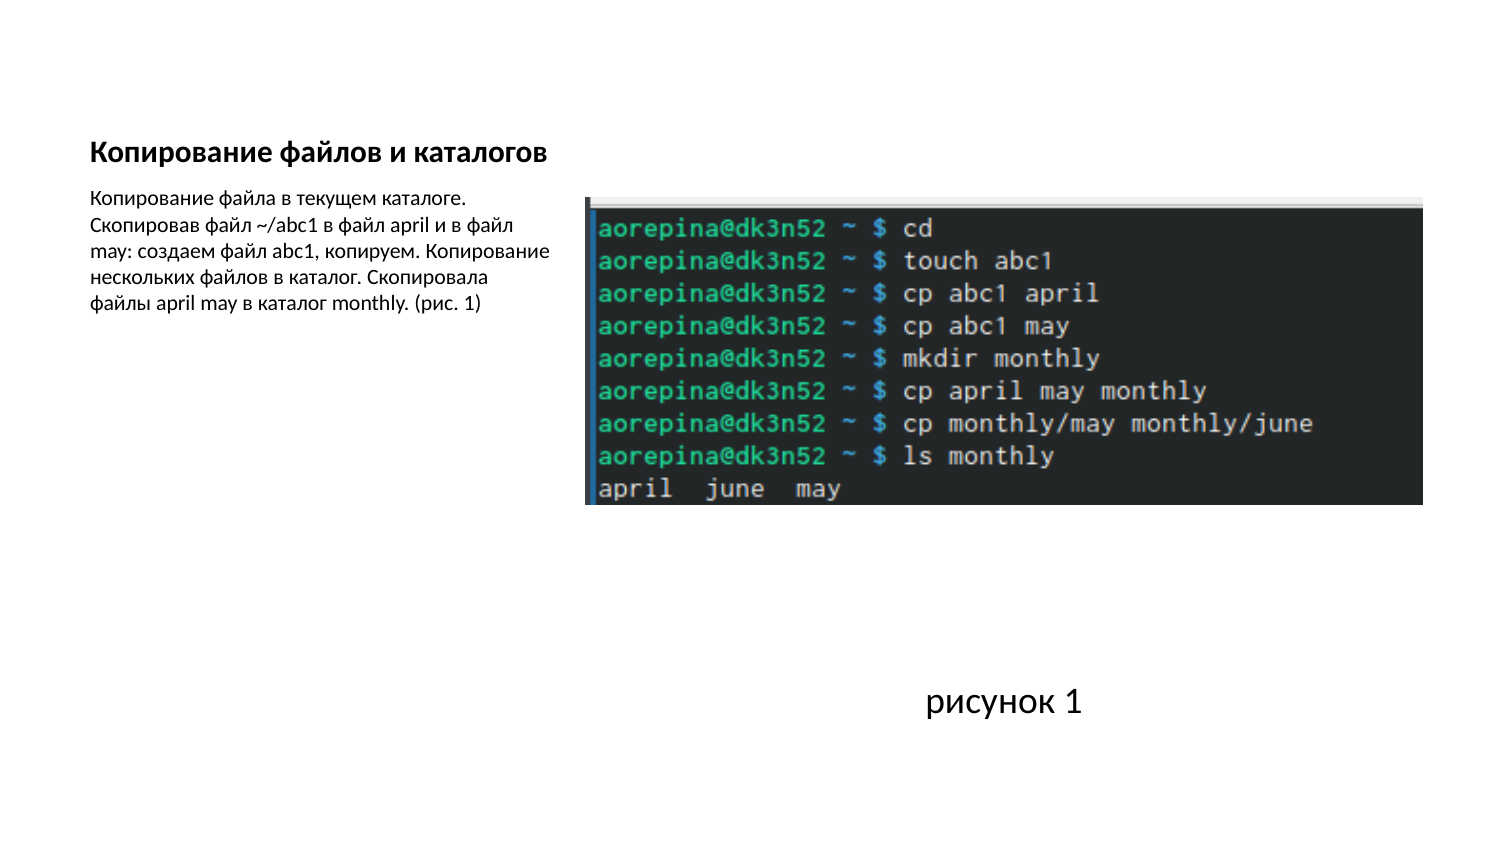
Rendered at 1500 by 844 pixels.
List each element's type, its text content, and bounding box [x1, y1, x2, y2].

list Копирование файла в текущем каталоге. Скопировав файл ~/abc1 в файл april и в файл may: создаем файл abc1, копируем. Копирование нескольких файлов в каталог. Скопировала файлы april may в каталог monthly. (рис. 1) [75, 176, 569, 754]
text_box рисунок 1 [585, 668, 1423, 753]
picture [585, 197, 1424, 505]
title Копирование файлов и каталогов [75, 33, 569, 176]
